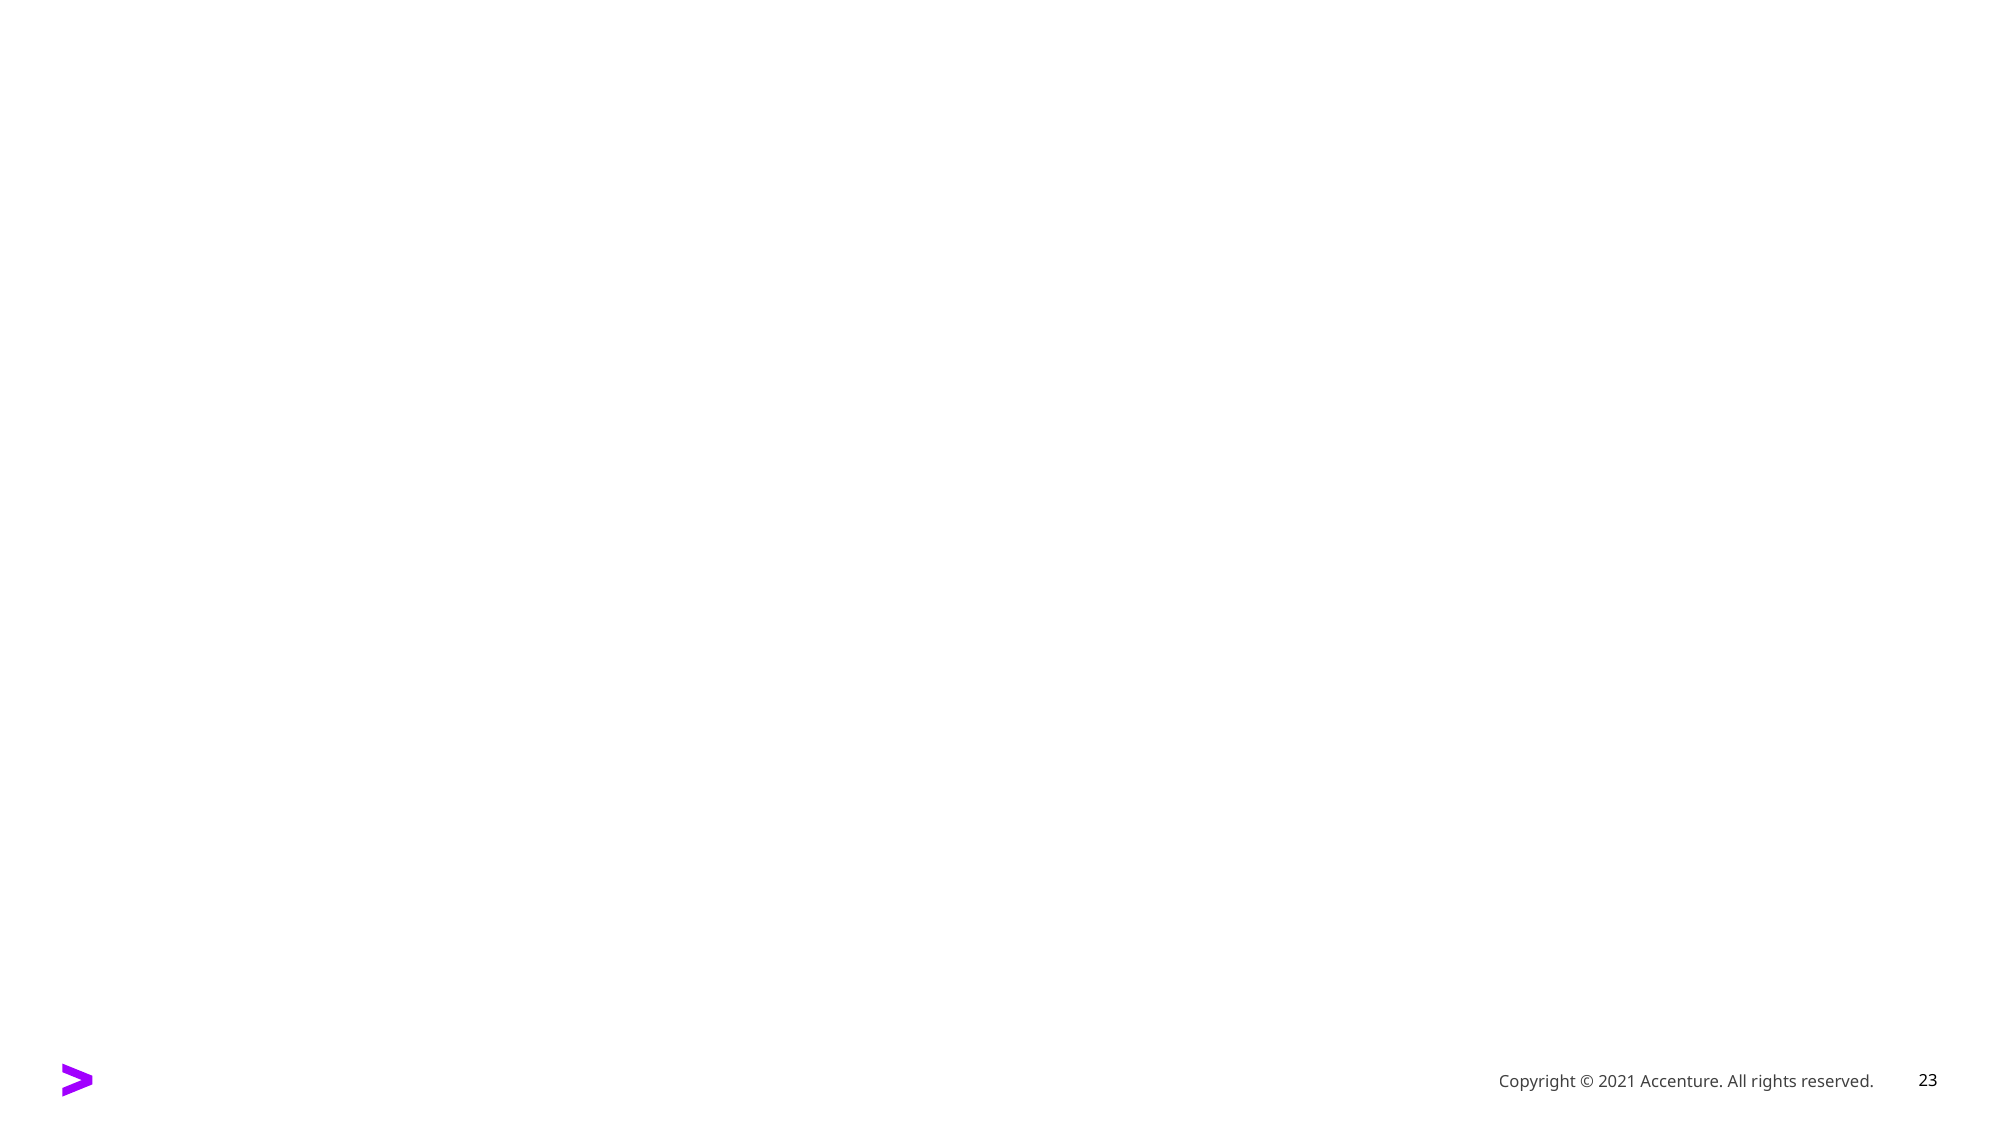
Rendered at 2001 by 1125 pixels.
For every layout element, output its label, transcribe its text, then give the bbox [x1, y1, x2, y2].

footer Copyright © 2021 Accenture. All rights reserved. [1200, 1064, 1875, 1097]
slide_number 23 [1883, 1064, 1938, 1098]
